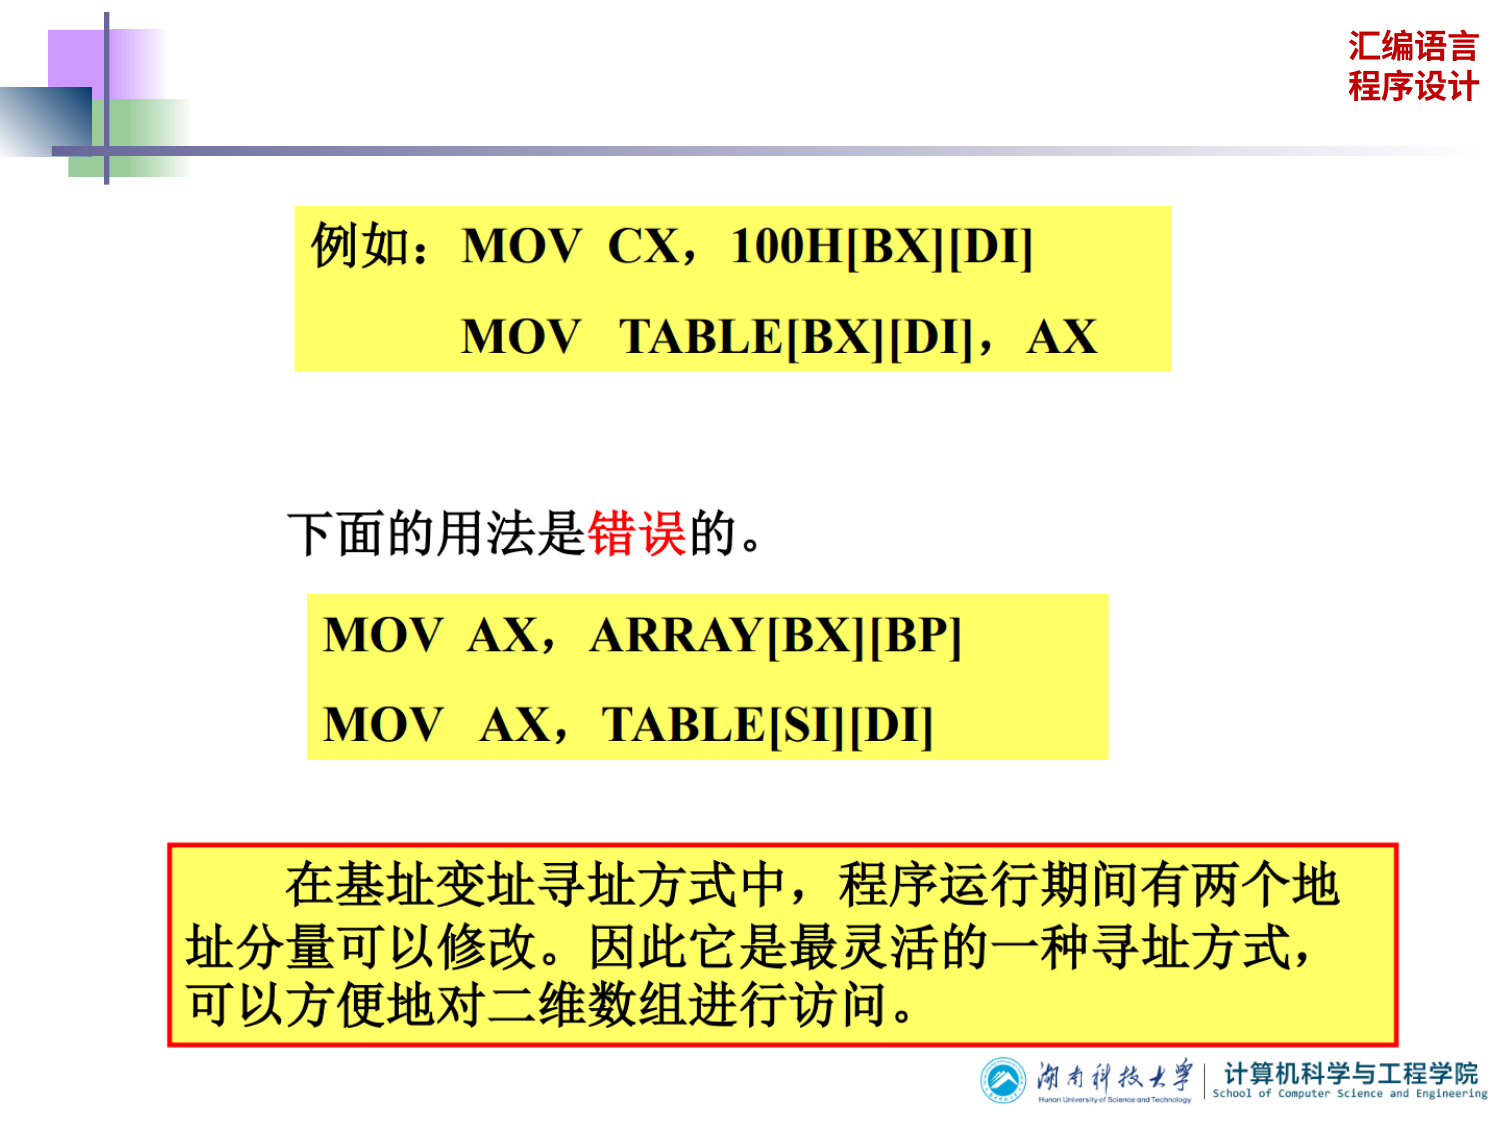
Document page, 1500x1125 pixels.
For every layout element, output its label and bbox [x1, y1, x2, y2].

picture [159, 184, 1500, 1121]
